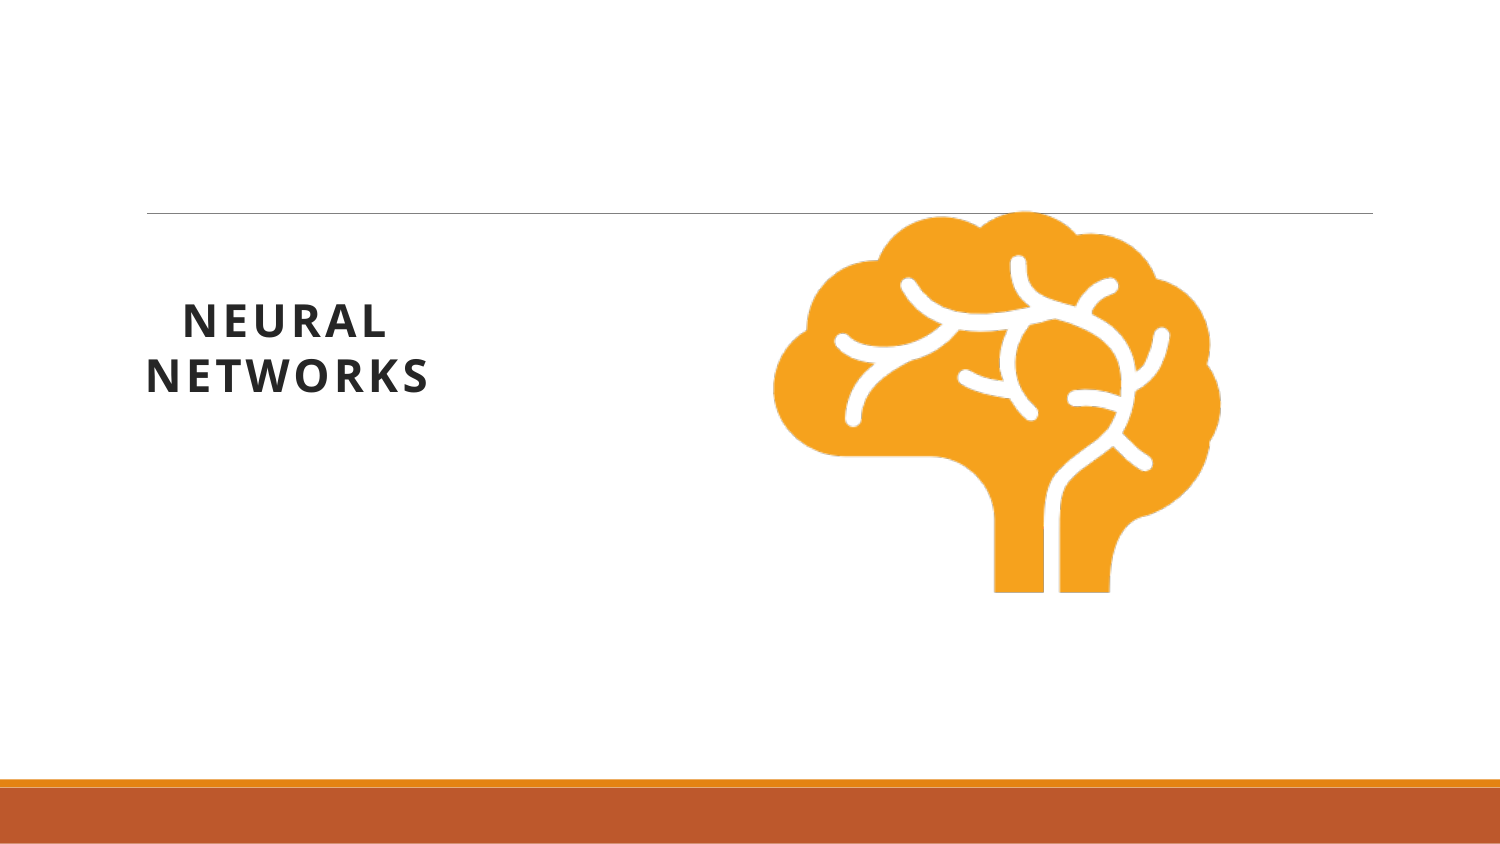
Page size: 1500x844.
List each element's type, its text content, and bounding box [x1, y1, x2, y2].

text_box Neural Networks [98, 262, 474, 497]
picture [731, 137, 1262, 668]
